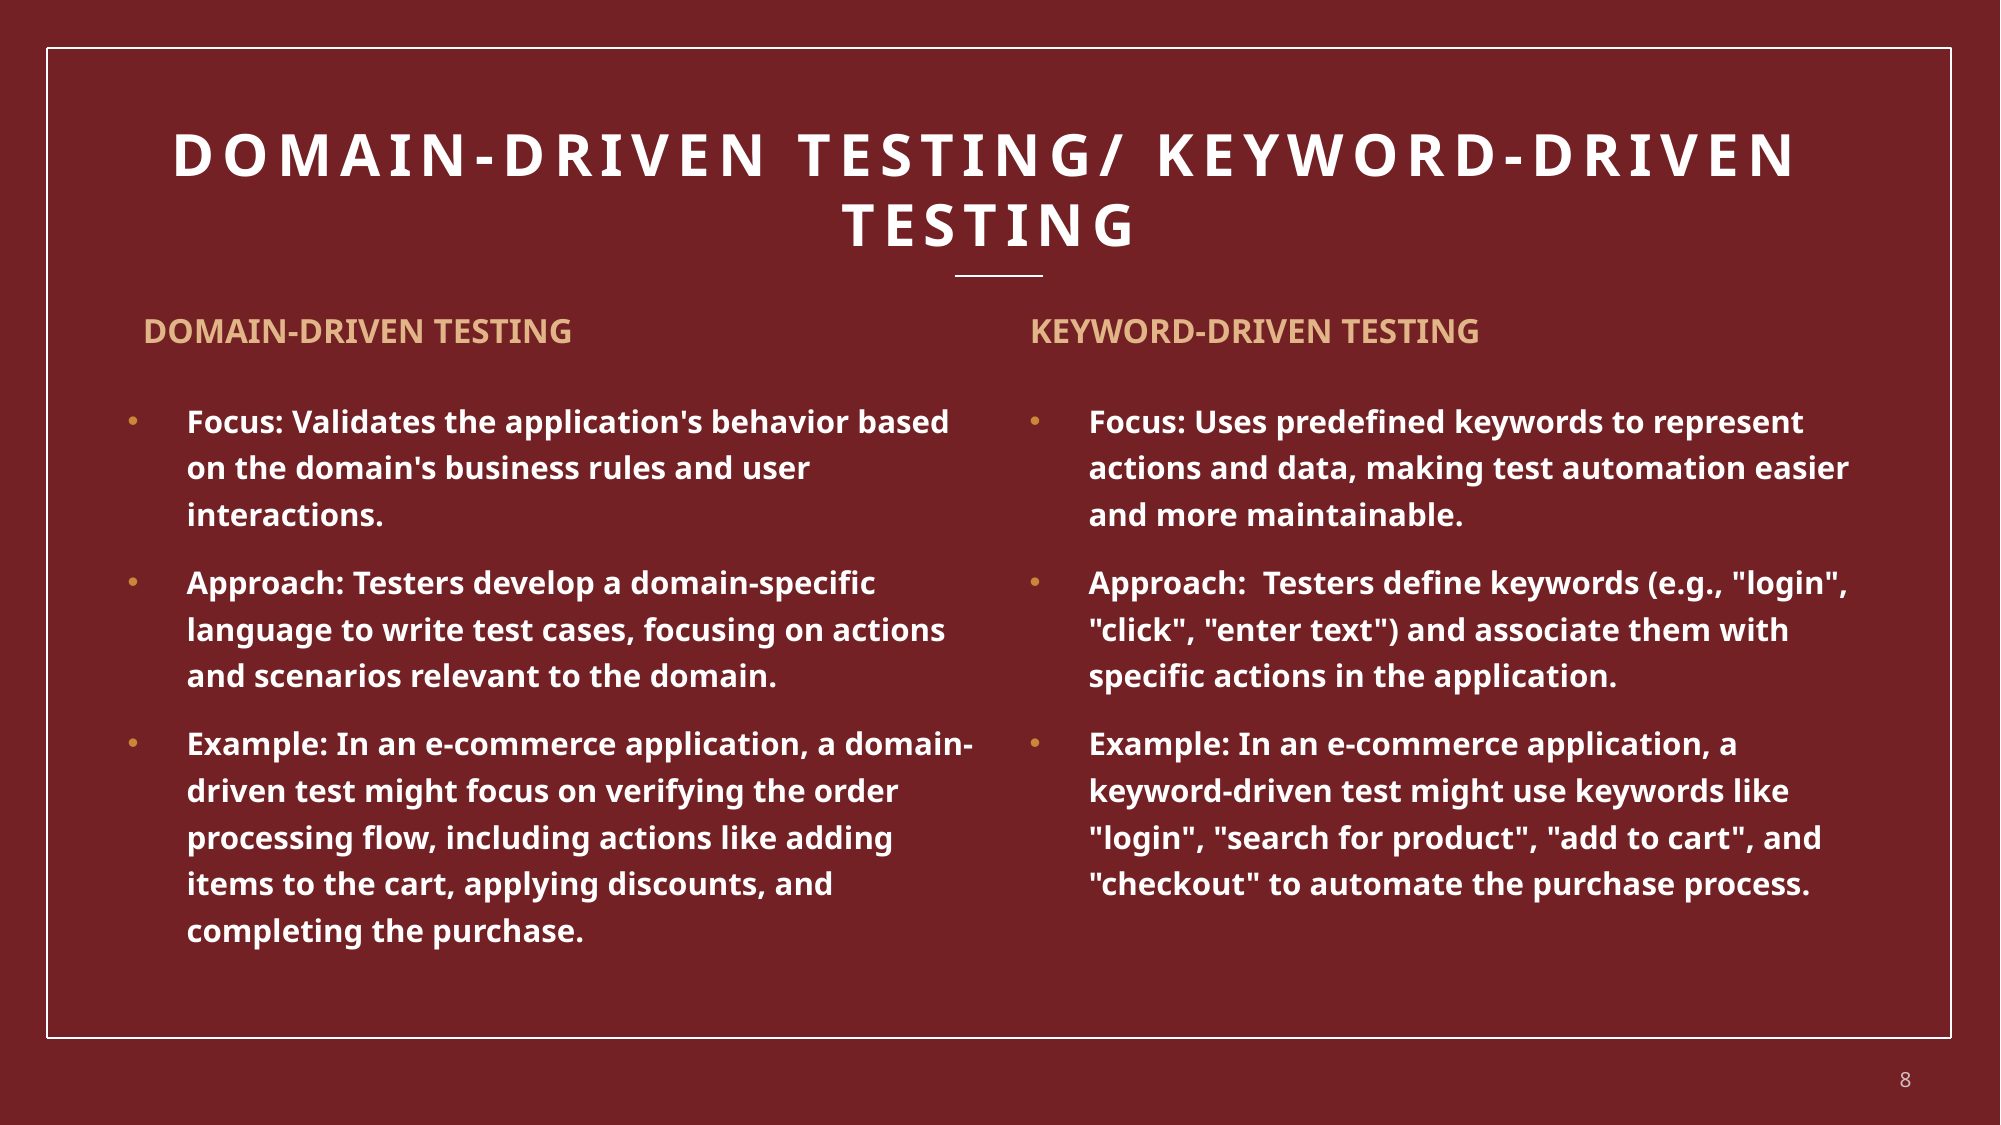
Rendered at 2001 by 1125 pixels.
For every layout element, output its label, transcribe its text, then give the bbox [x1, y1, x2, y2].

list Focus: Uses predefined keywords to represent actions and data, making test automation easier and more maintainable. Approach: Testers define keywords (e.g., "login", "click", "enter text") and associate them with specific actions in the application. Example: In an e-commerce application, a keyword-driven test might use keywords like "login", "search for product", "add to cart", and "checkout" to automate the purchase process. [1029, 392, 1891, 966]
list Domain-driven testing [142, 300, 859, 392]
slide_number 8 [1549, 1050, 1912, 1111]
title Domain-driven testing/ keyword-driven testing [76, 79, 1900, 259]
list keyword-driven testing [1029, 300, 1746, 392]
list Focus: Validates the application's behavior based on the domain's business rules and user interactions. Approach: Testers develop a domain-specific language to write test cases, focusing on actions and scenarios relevant to the domain. Example: In an e-commerce application, a domain-driven test might focus on verifying the order processing flow, including actions like adding items to the cart, applying discounts, and completing the purchase. [127, 392, 989, 966]
